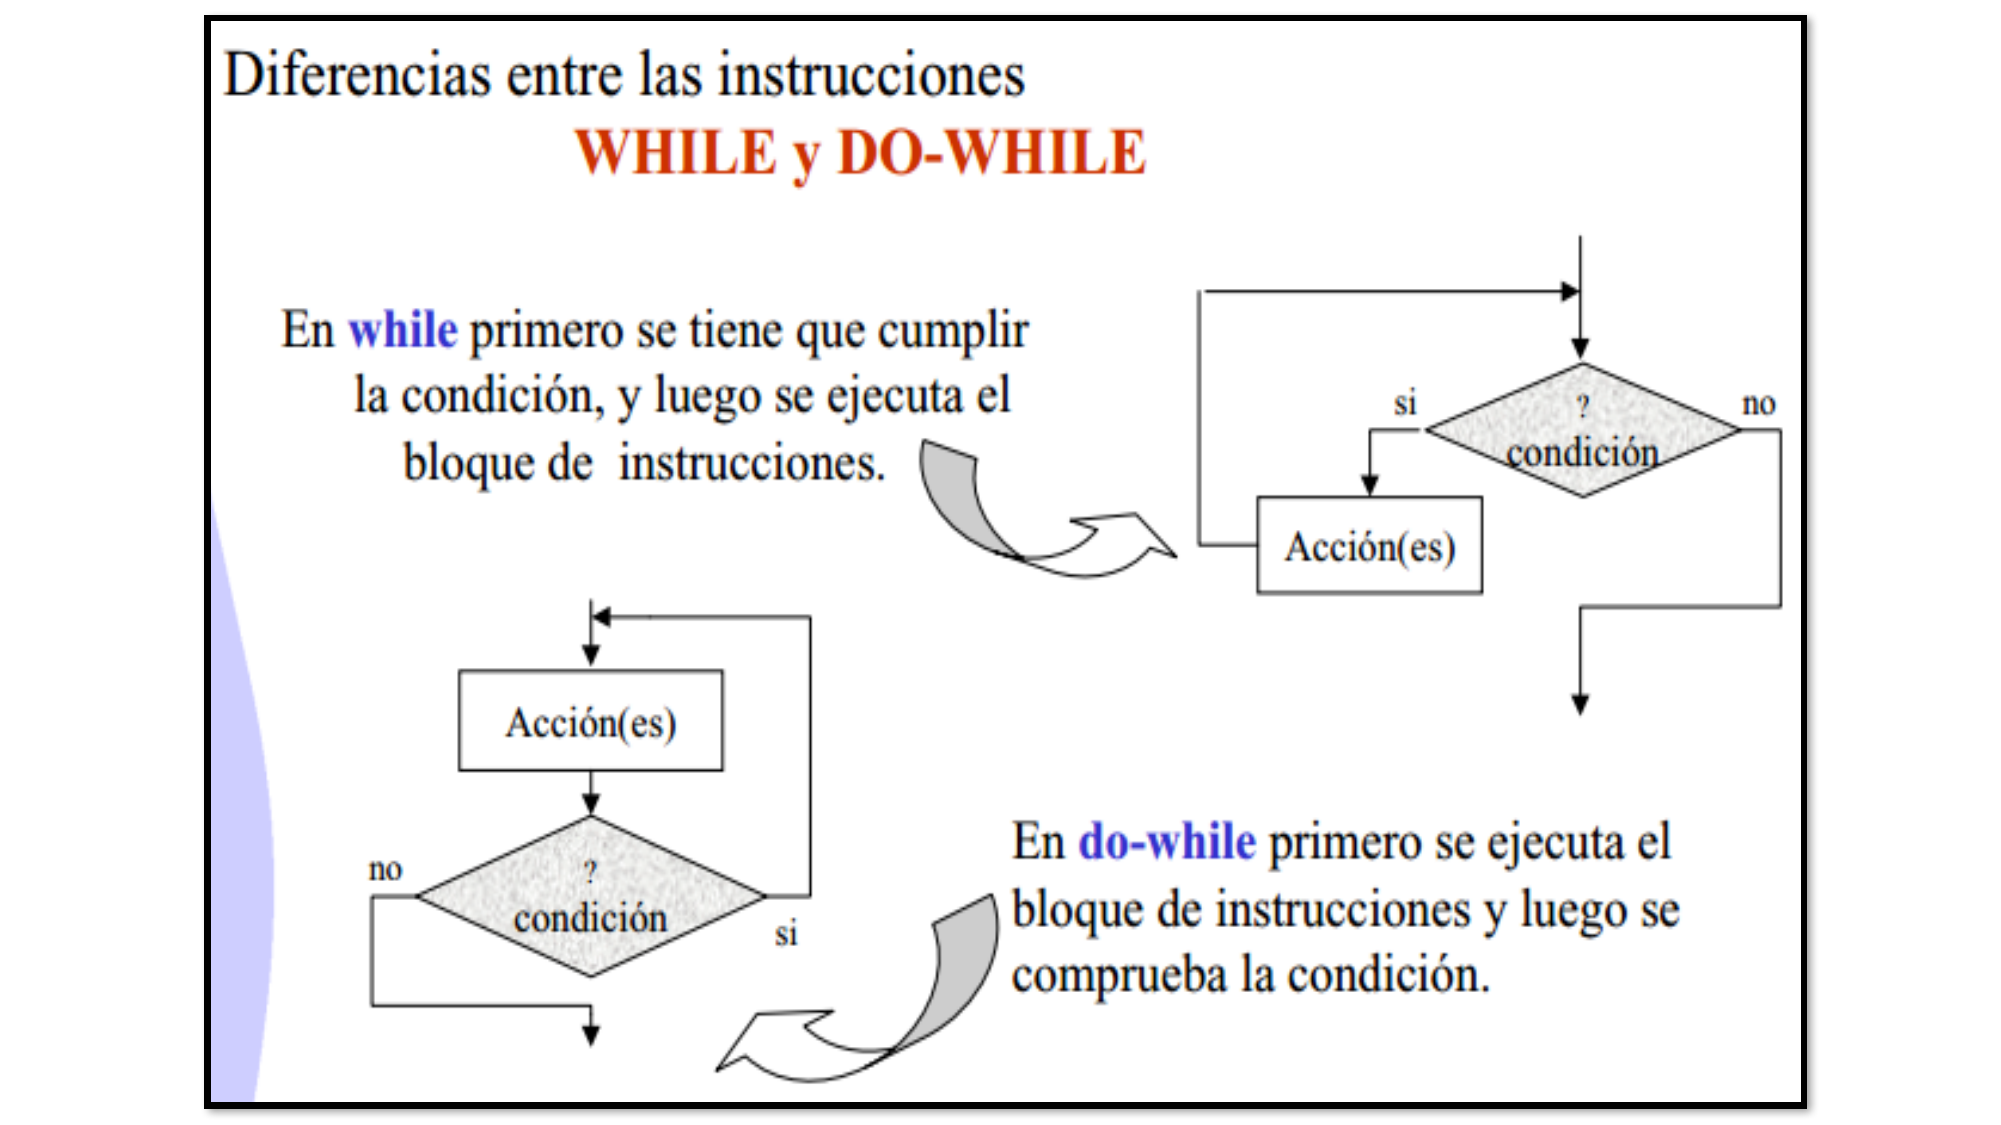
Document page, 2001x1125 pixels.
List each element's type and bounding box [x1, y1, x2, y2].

picture [210, 20, 1802, 1103]
